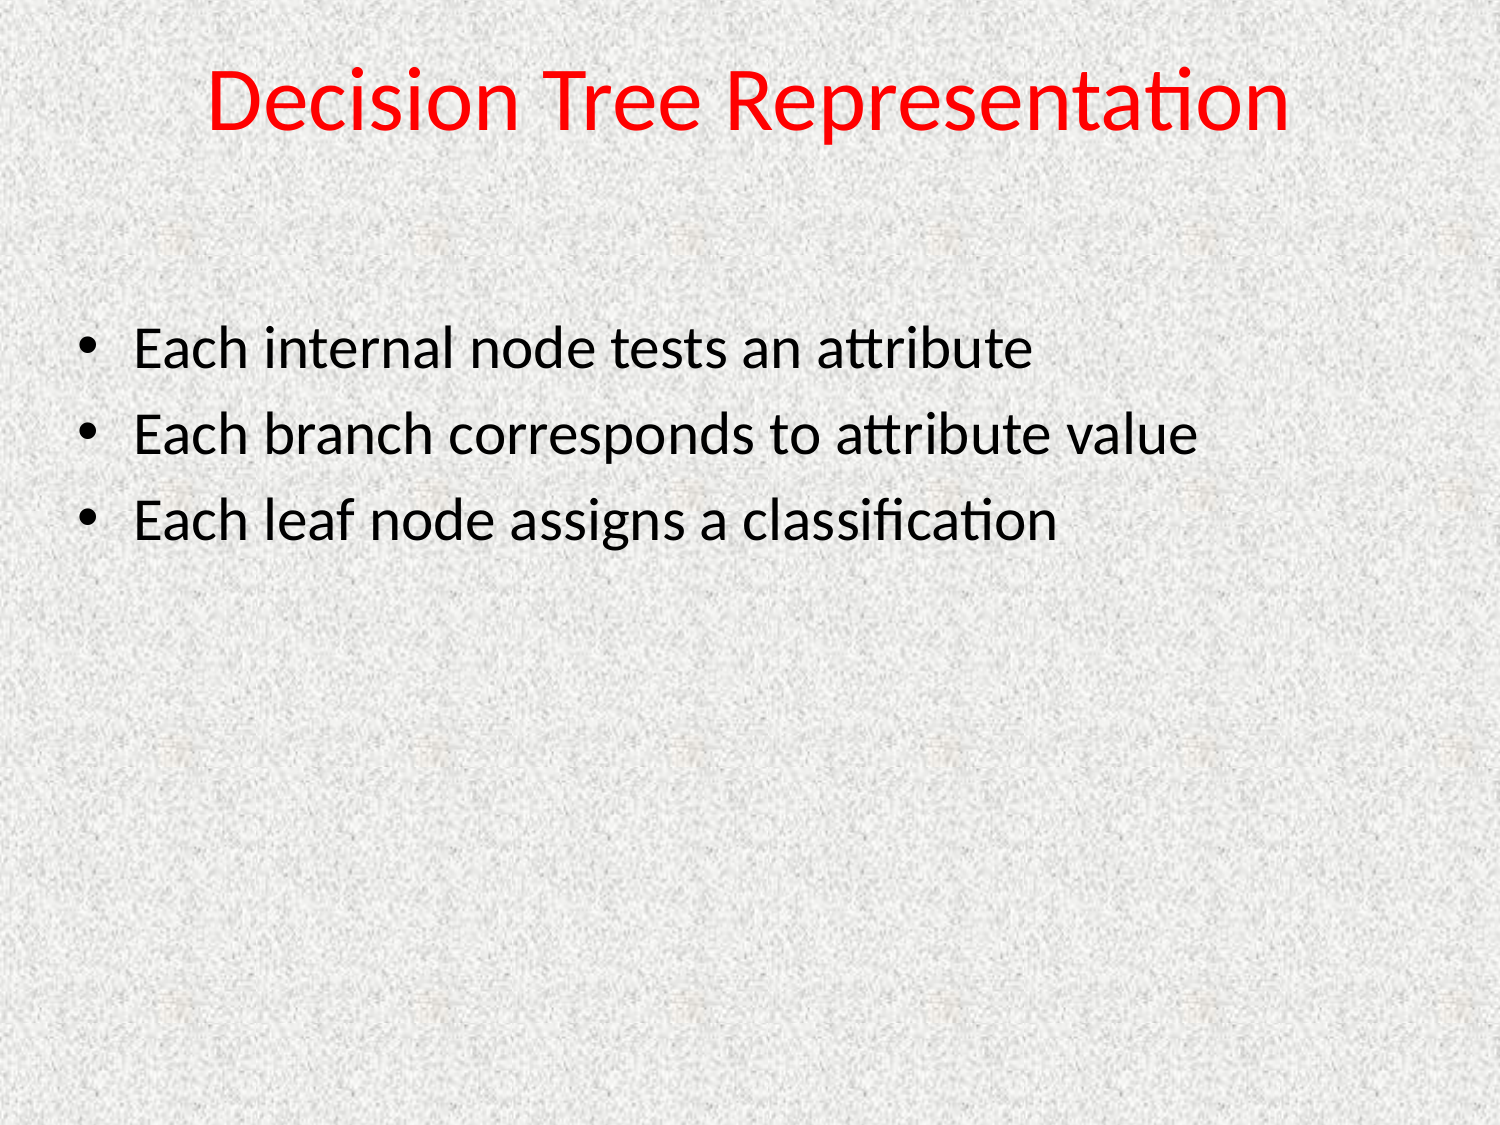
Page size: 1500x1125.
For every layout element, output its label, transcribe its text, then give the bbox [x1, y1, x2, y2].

title Decision Tree Representation [75, 0, 1425, 188]
list Each internal node tests an attribute Each branch corresponds to attribute value Each leaf node assigns a classification [62, 299, 1413, 563]
picture [0, 0, 1500, 1125]
